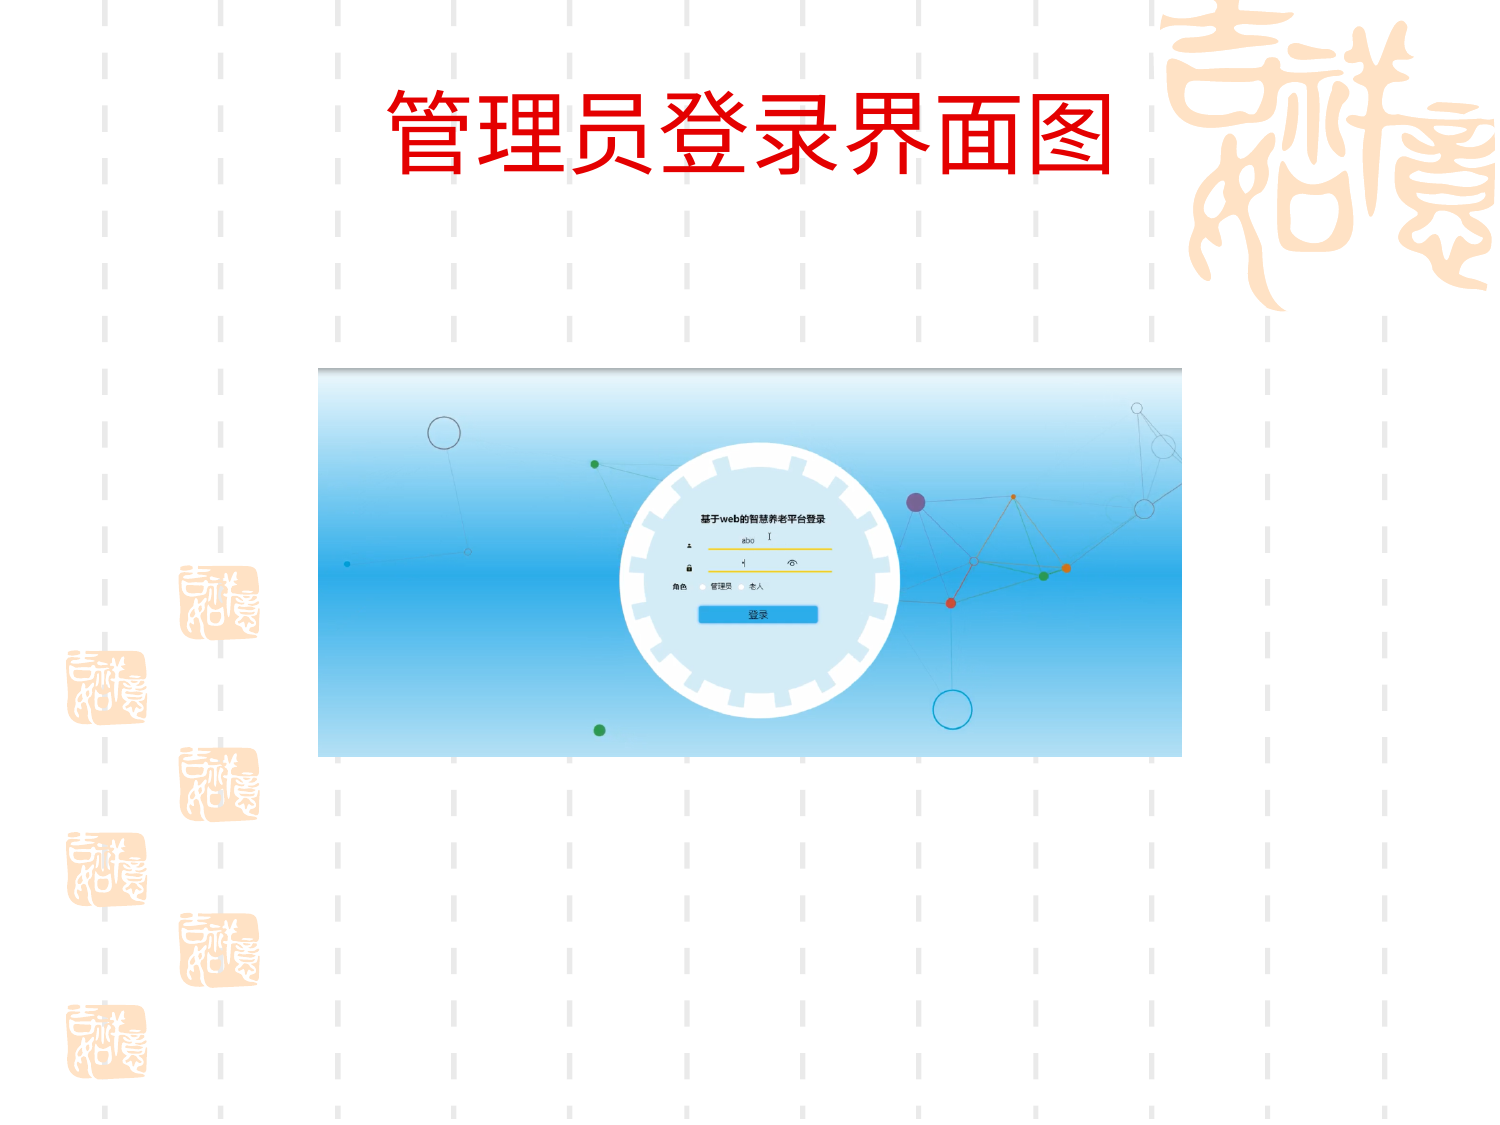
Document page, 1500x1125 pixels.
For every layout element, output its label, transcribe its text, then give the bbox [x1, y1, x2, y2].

picture [317, 367, 1183, 758]
title 管理员登录界面图 [49, 37, 1452, 226]
